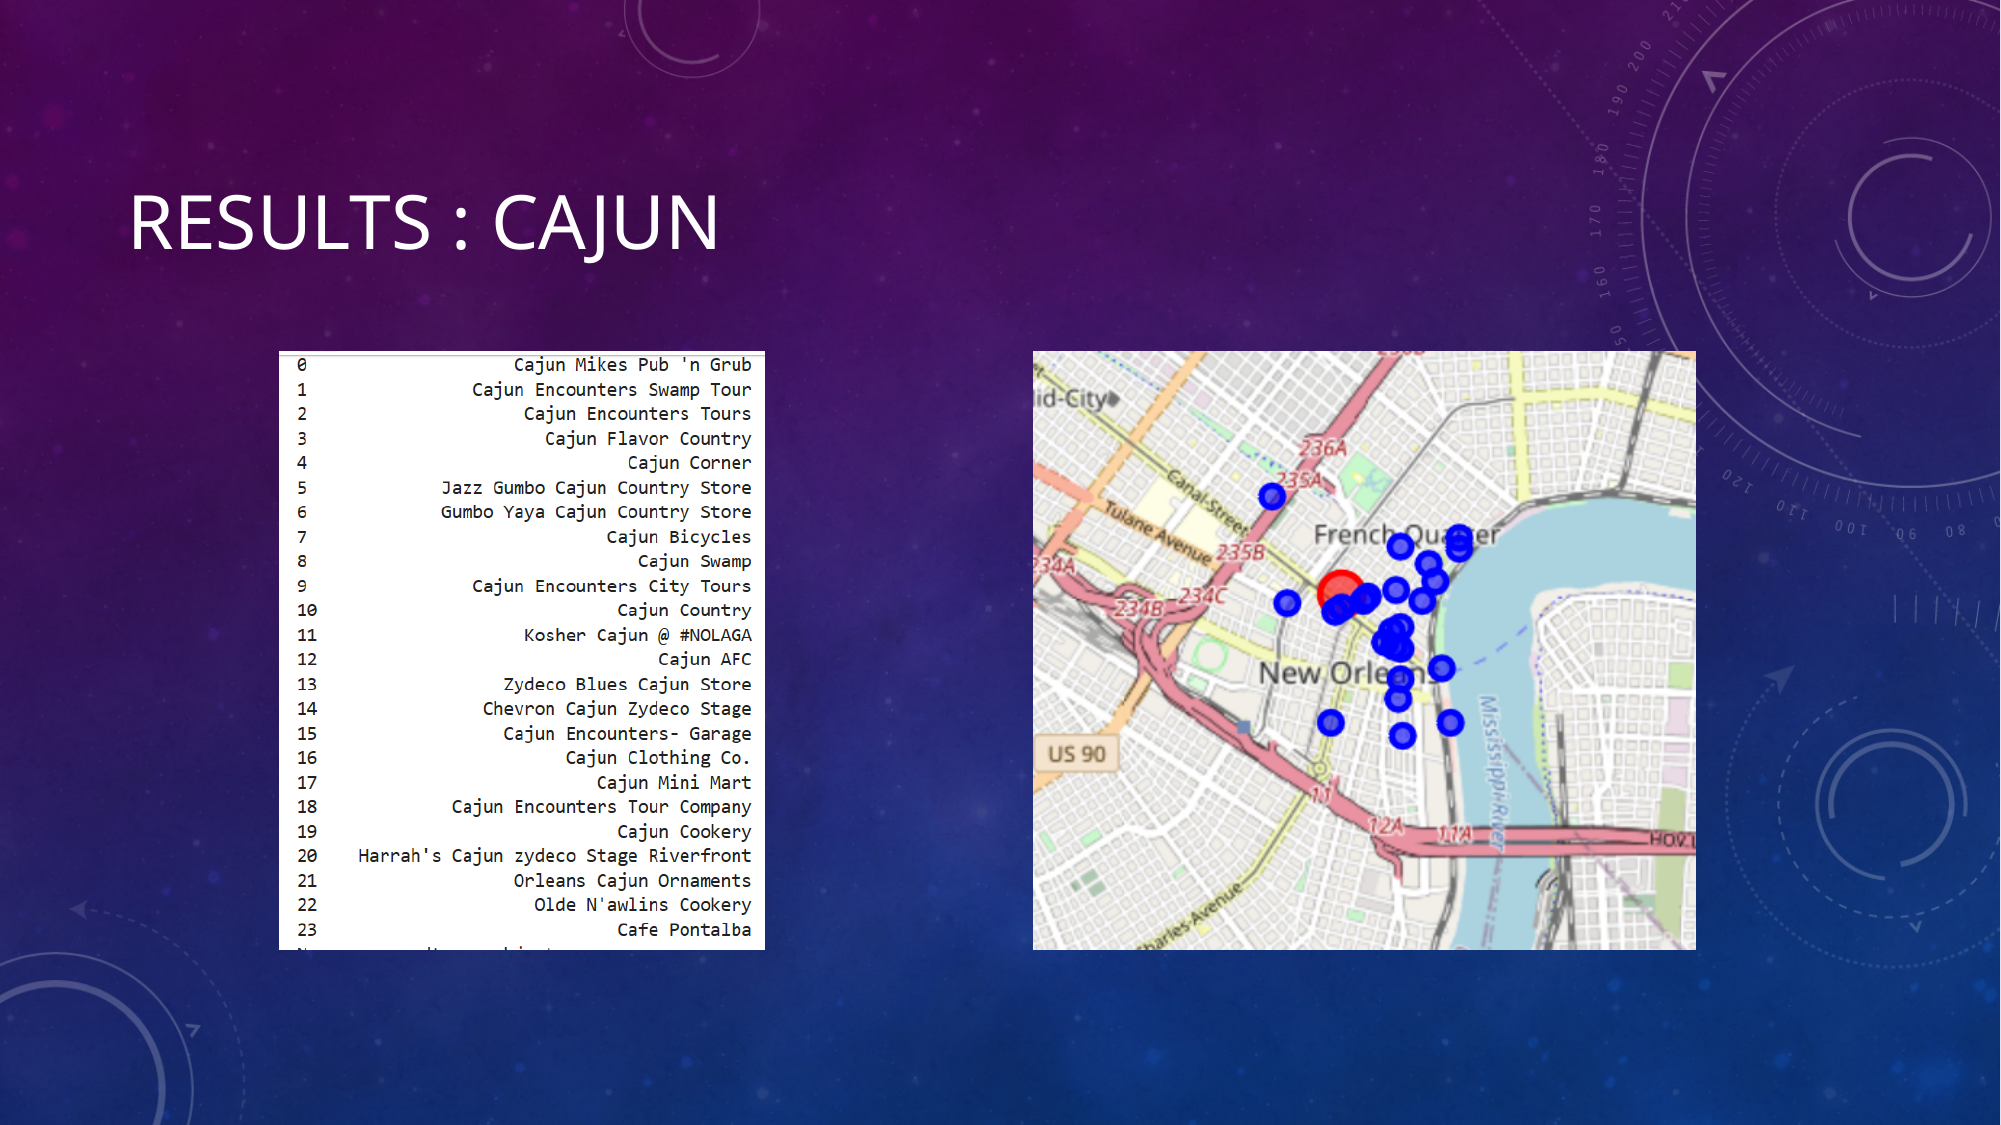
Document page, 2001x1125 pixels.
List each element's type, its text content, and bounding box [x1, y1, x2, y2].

title Results : Cajun [112, 99, 1775, 339]
picture [0, 0, 2001, 1125]
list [1033, 350, 1697, 951]
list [279, 350, 766, 951]
